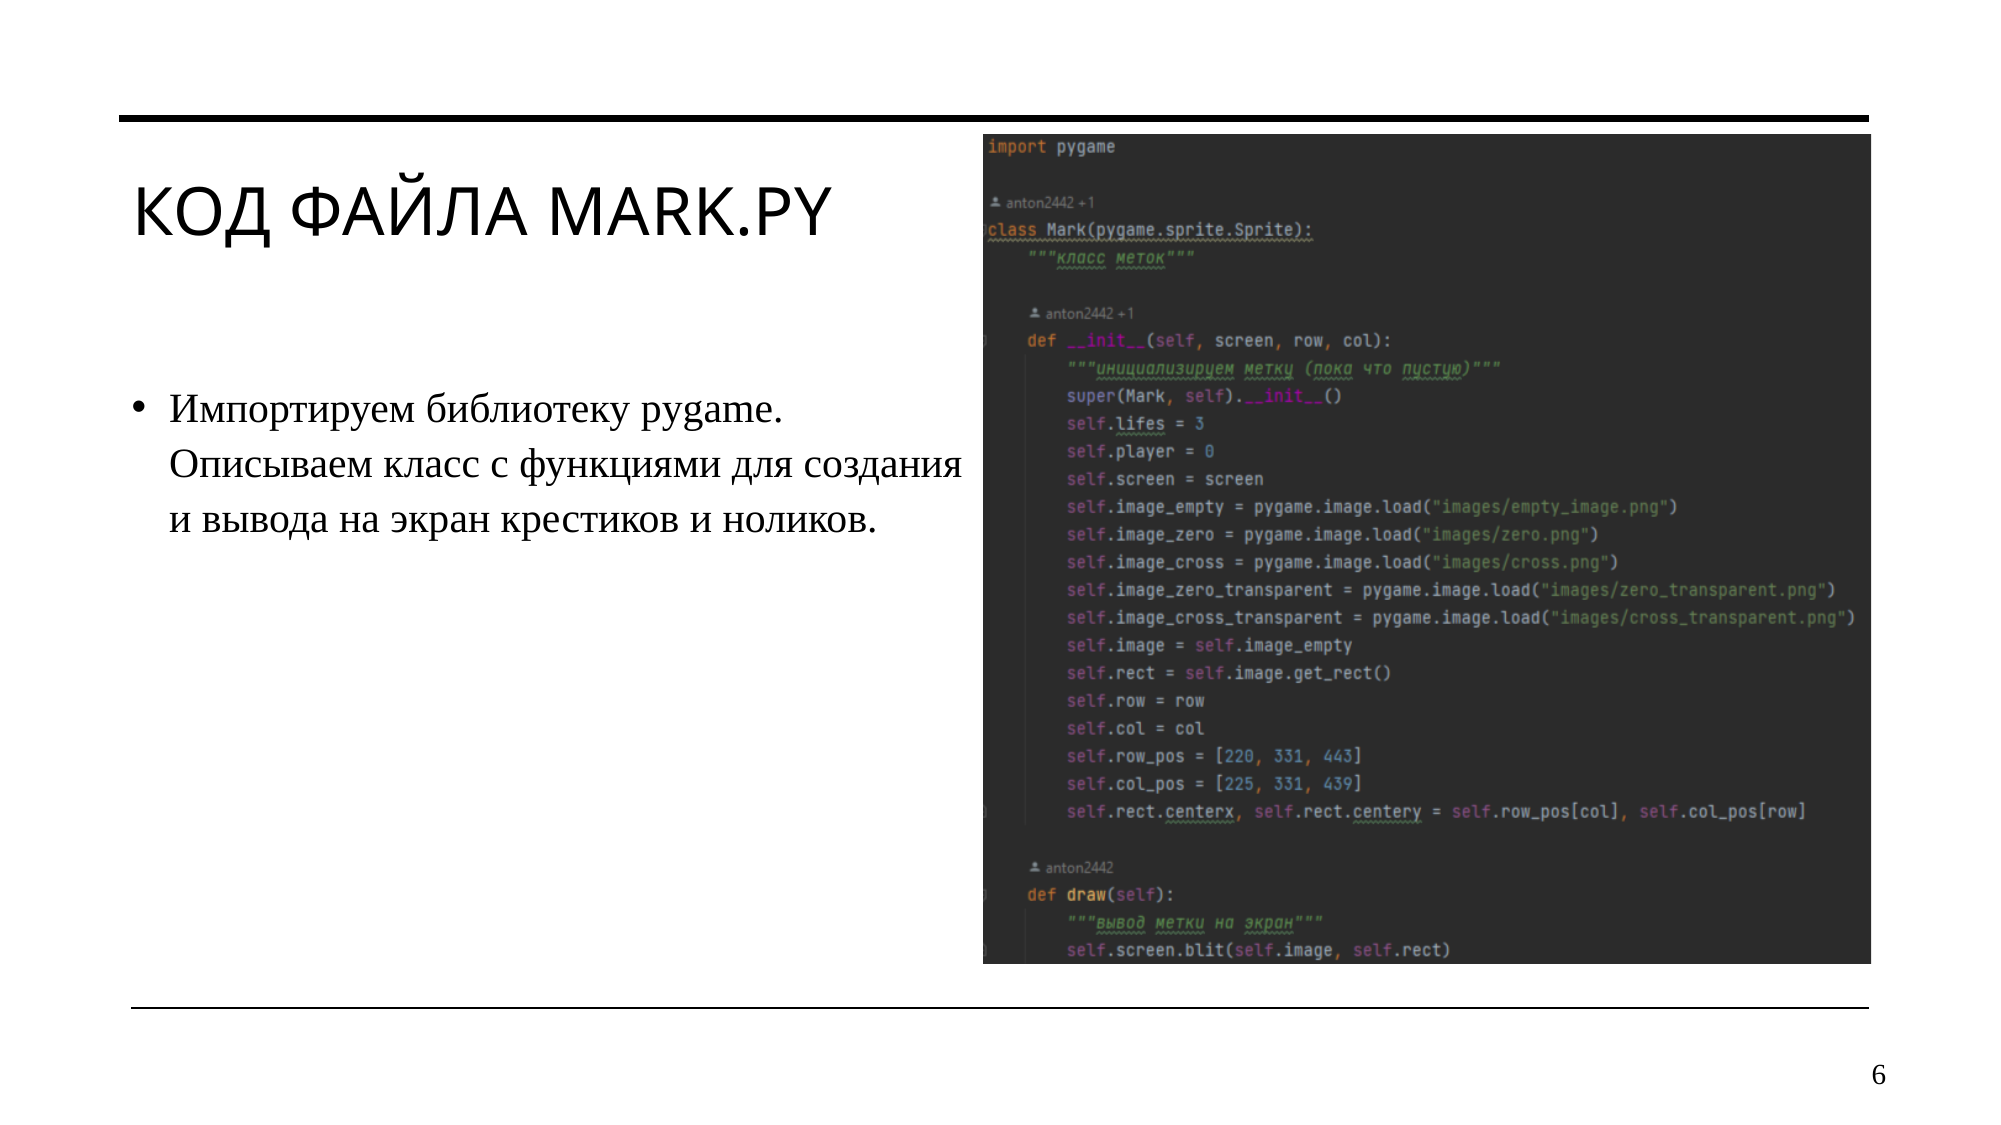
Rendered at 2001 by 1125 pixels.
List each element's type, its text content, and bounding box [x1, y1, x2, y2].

list Импортируем библиотеку pygame. Описываем класс с функциями для создания и вывода на экран крестиков и ноликов. [116, 368, 984, 991]
slide_number 6 [1791, 1042, 1902, 1103]
picture [982, 134, 1872, 964]
title Код файла mark.py [117, 161, 982, 358]
